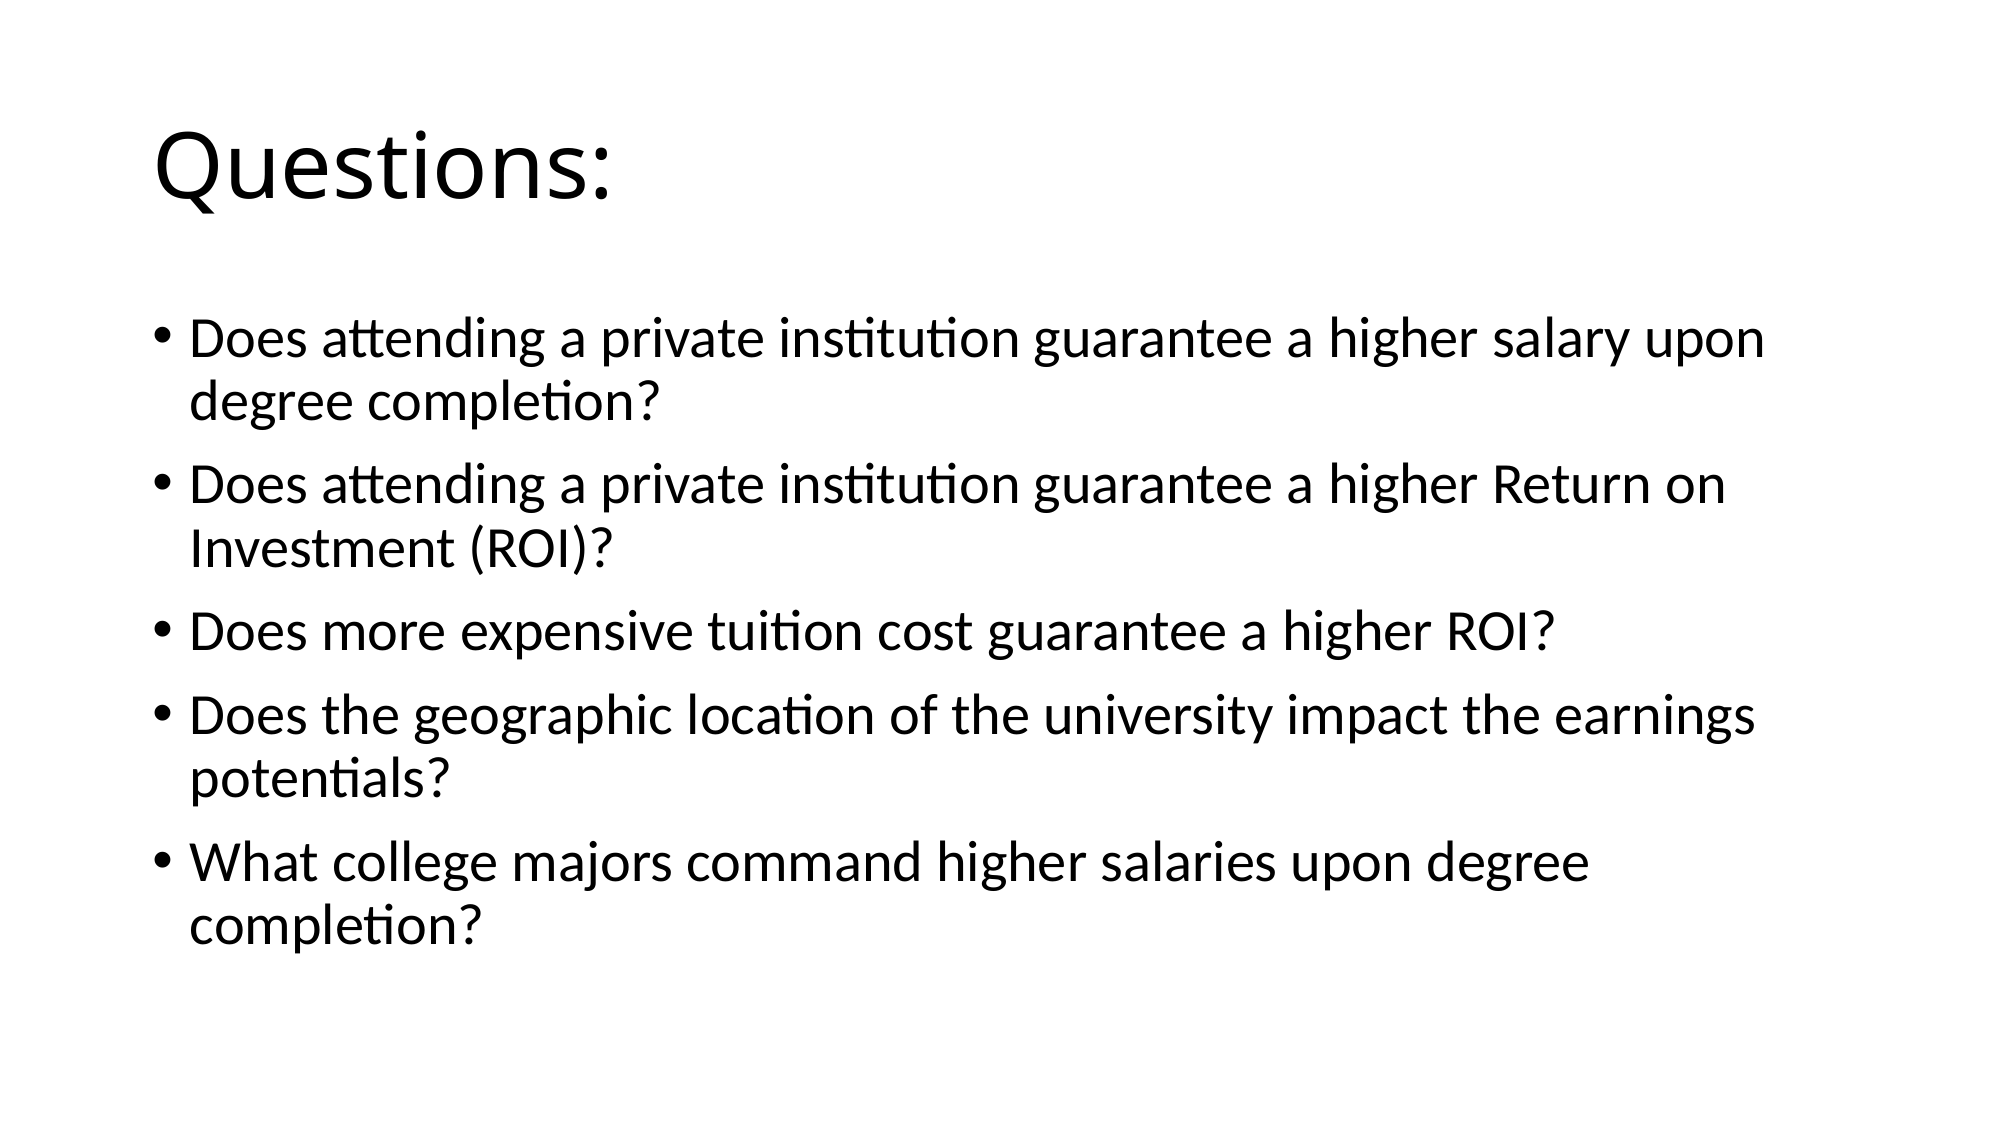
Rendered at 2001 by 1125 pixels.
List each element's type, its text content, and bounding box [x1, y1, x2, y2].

title Questions: [137, 59, 1863, 278]
list Does attending a private institution guarantee a higher salary upon degree completion? Does attending a private institution guarantee a higher Return on Investment (ROI)? Does more expensive tuition cost guarantee a higher ROI? Does the geographic location of the university impact the earnings potentials? What college majors command higher salaries upon degree completion? [137, 299, 1863, 1014]
